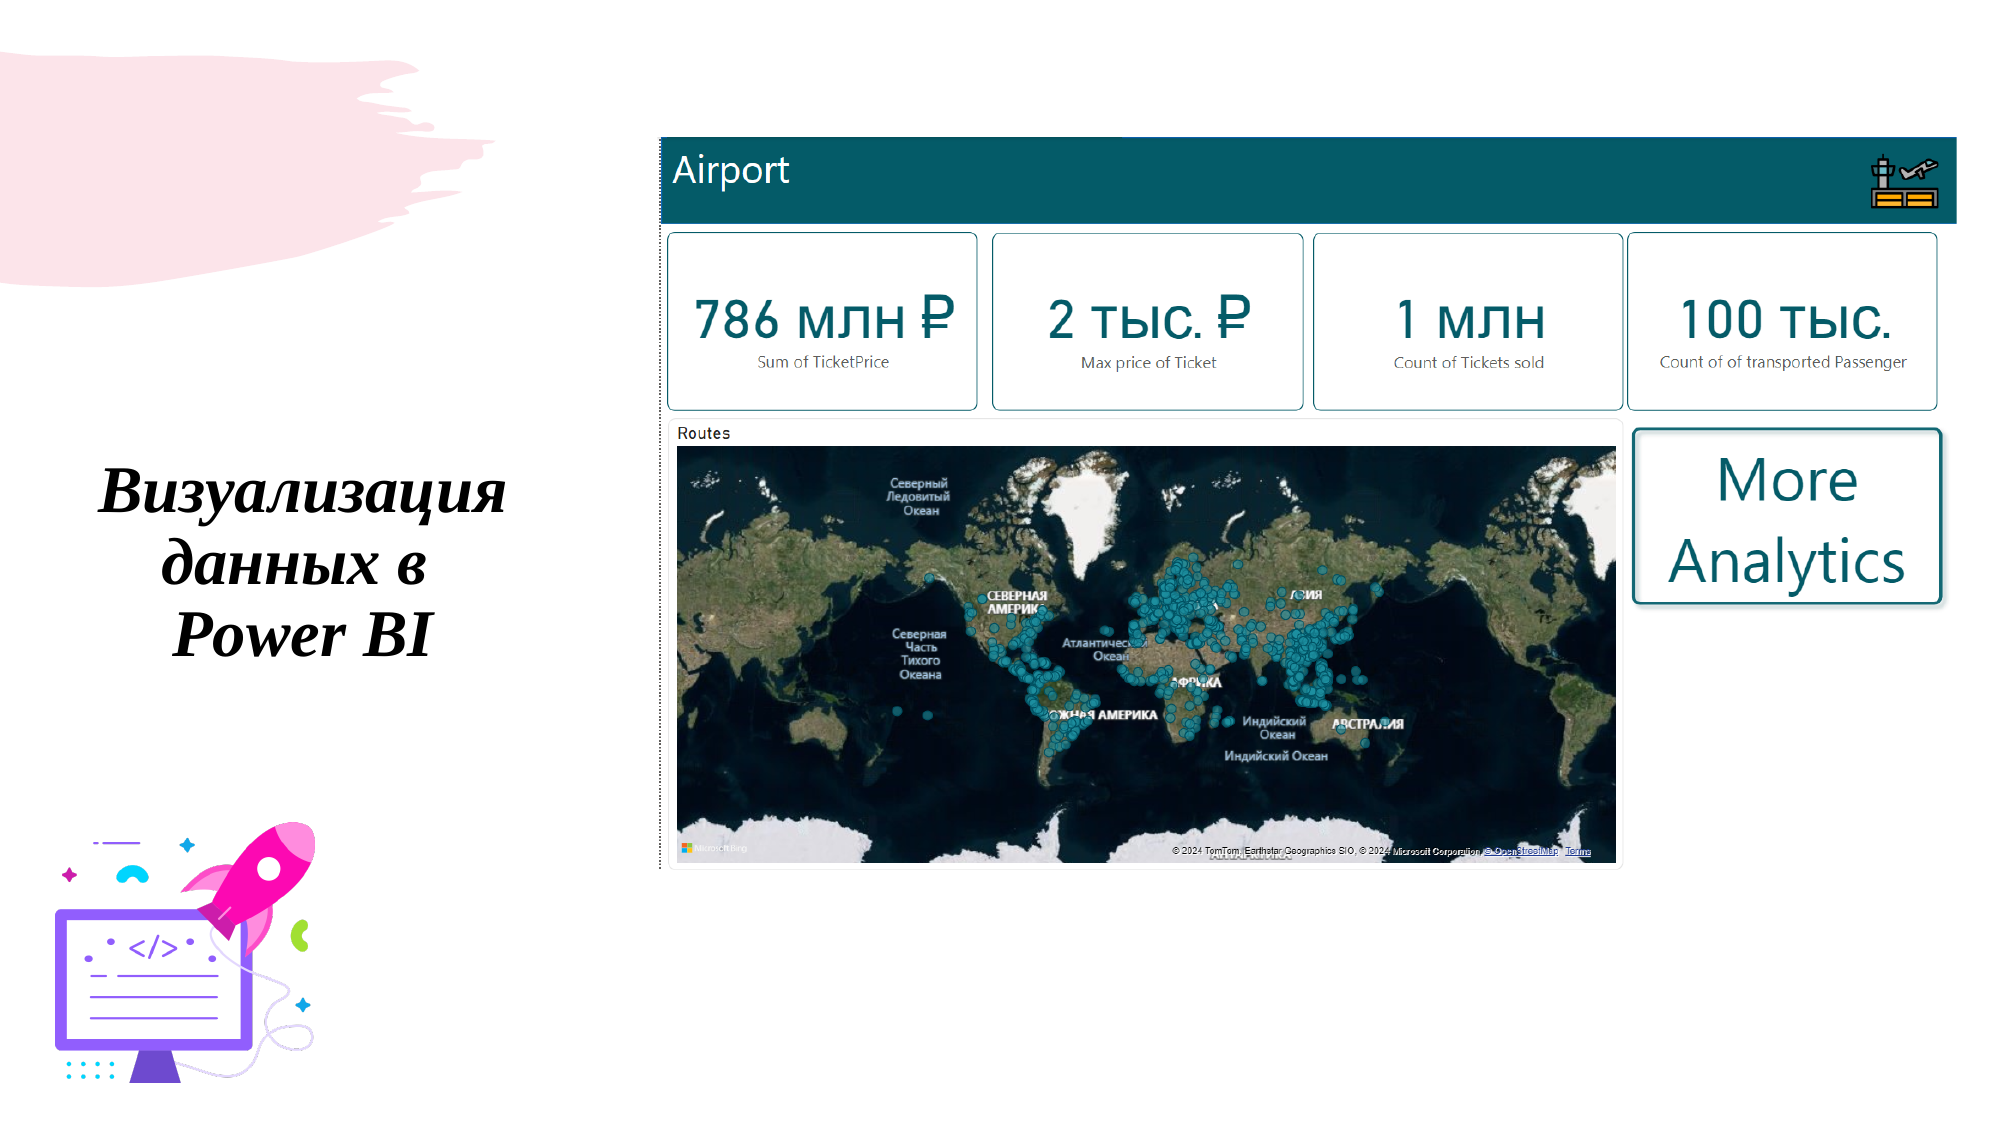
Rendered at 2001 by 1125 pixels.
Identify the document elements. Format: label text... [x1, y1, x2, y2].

picture [54, 822, 315, 1083]
title Визуализация данных в Power BI [19, 57, 587, 1068]
picture [657, 137, 1957, 870]
